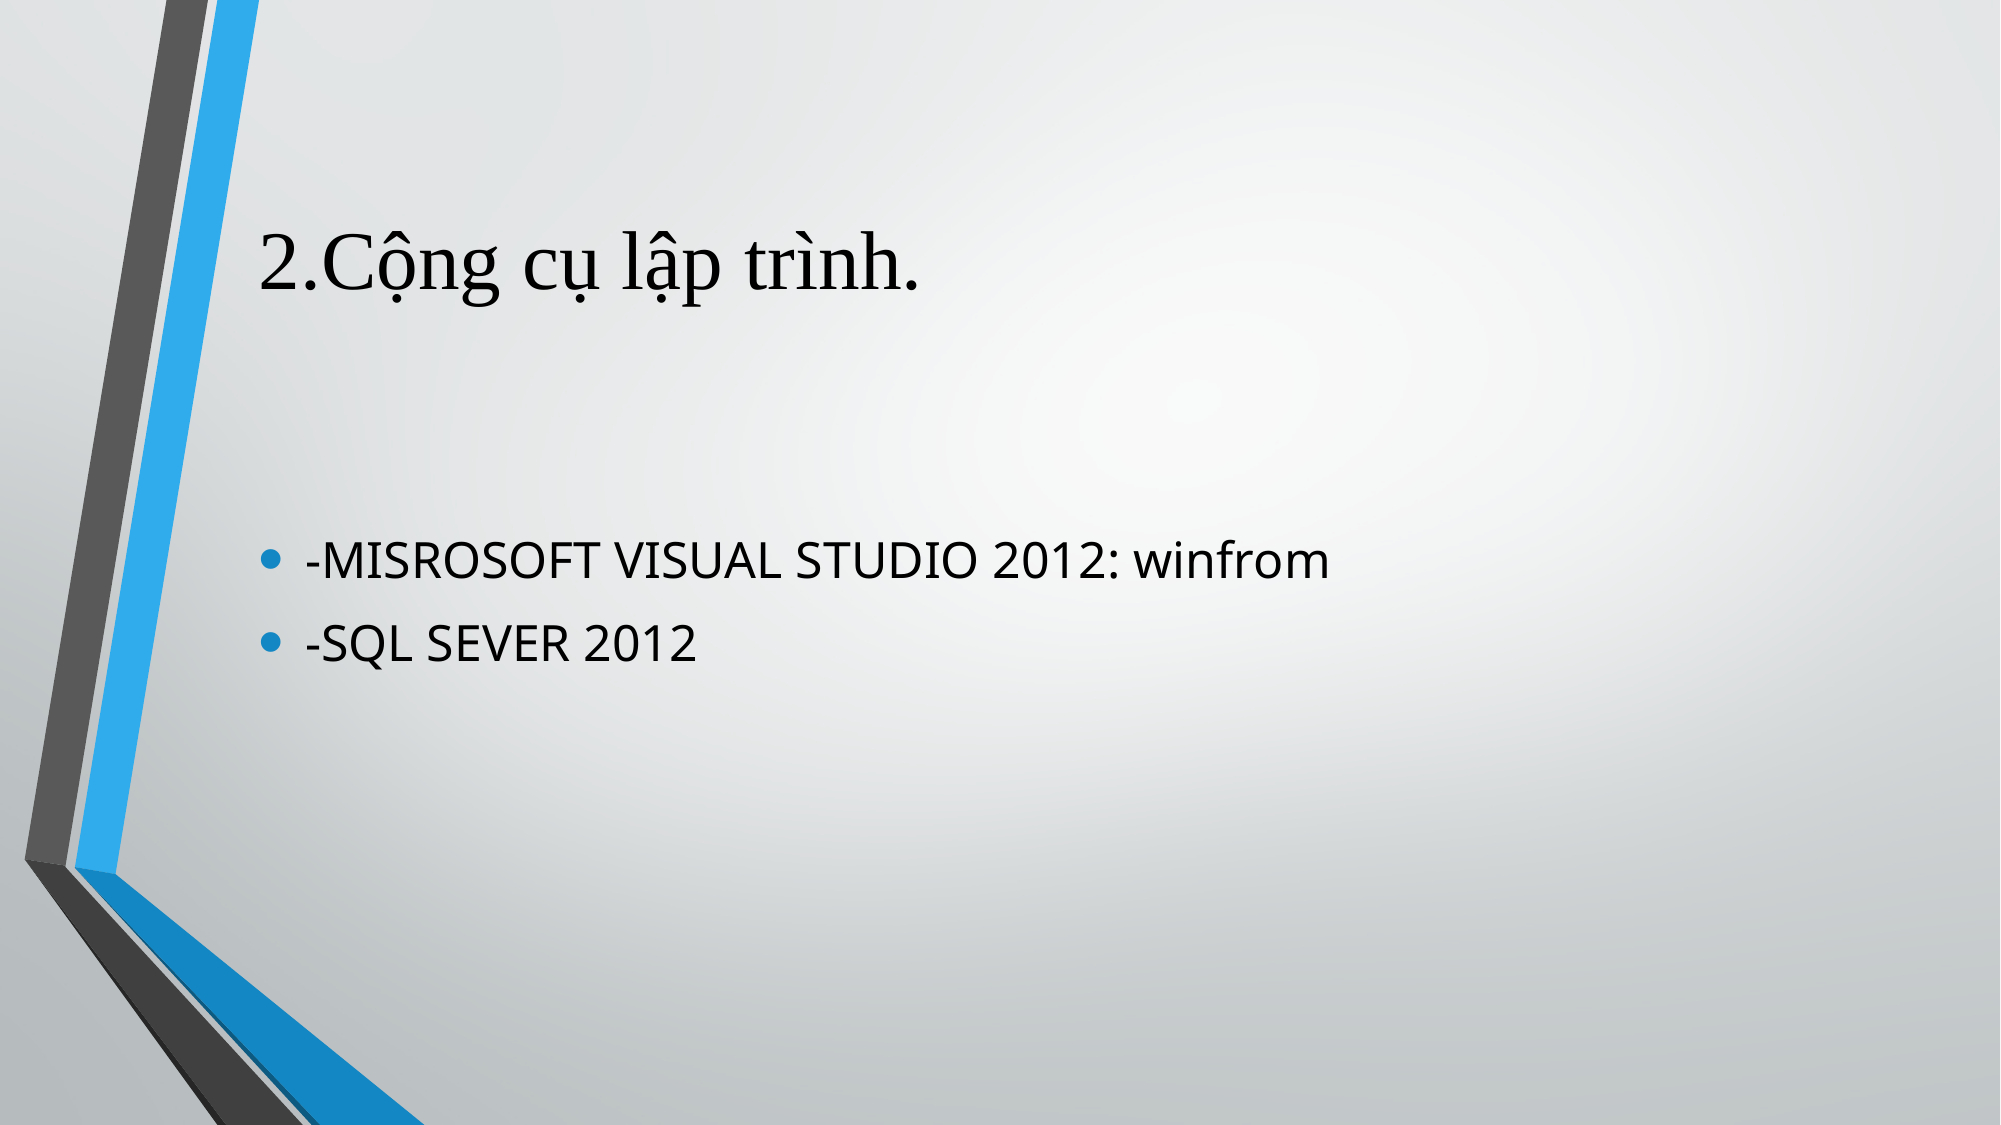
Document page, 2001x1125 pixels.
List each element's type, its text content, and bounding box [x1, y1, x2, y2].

list -MISROSOFT VISUAL STUDIO 2012: winfrom -SQL SEVER 2012 [243, 343, 1887, 856]
title 2.Cộng cụ lập trình. [243, 112, 1887, 343]
